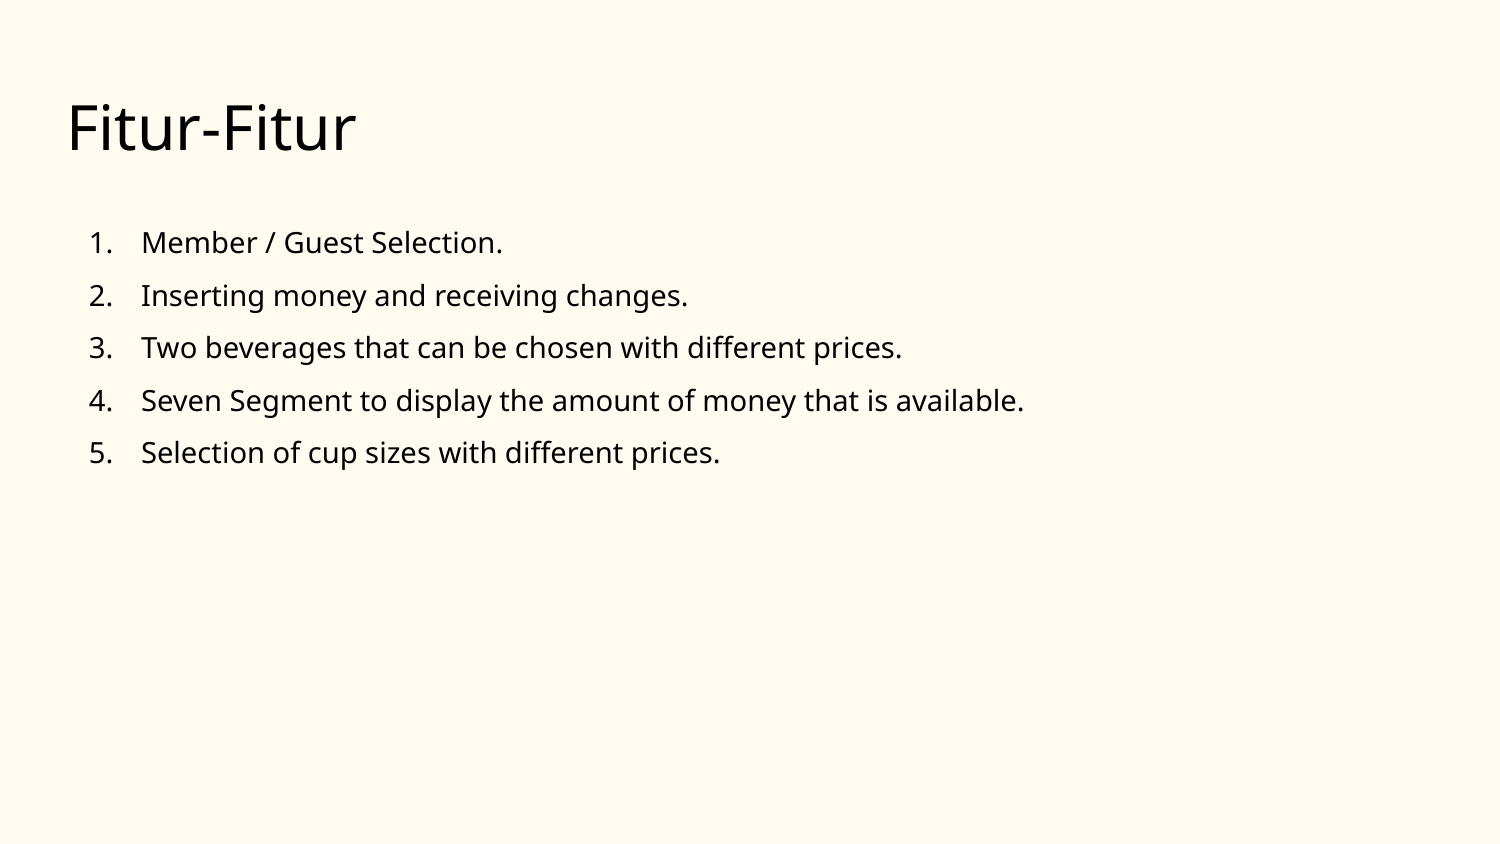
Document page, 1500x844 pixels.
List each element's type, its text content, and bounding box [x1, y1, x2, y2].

list Member / Guest Selection. Inserting money and receiving changes. Two beverages that can be chosen with different prices. Seven Segment to display the amount of money that is available. Selection of cup sizes with different prices. [51, 192, 1342, 750]
title Fitur-Fitur [51, 72, 1449, 174]
